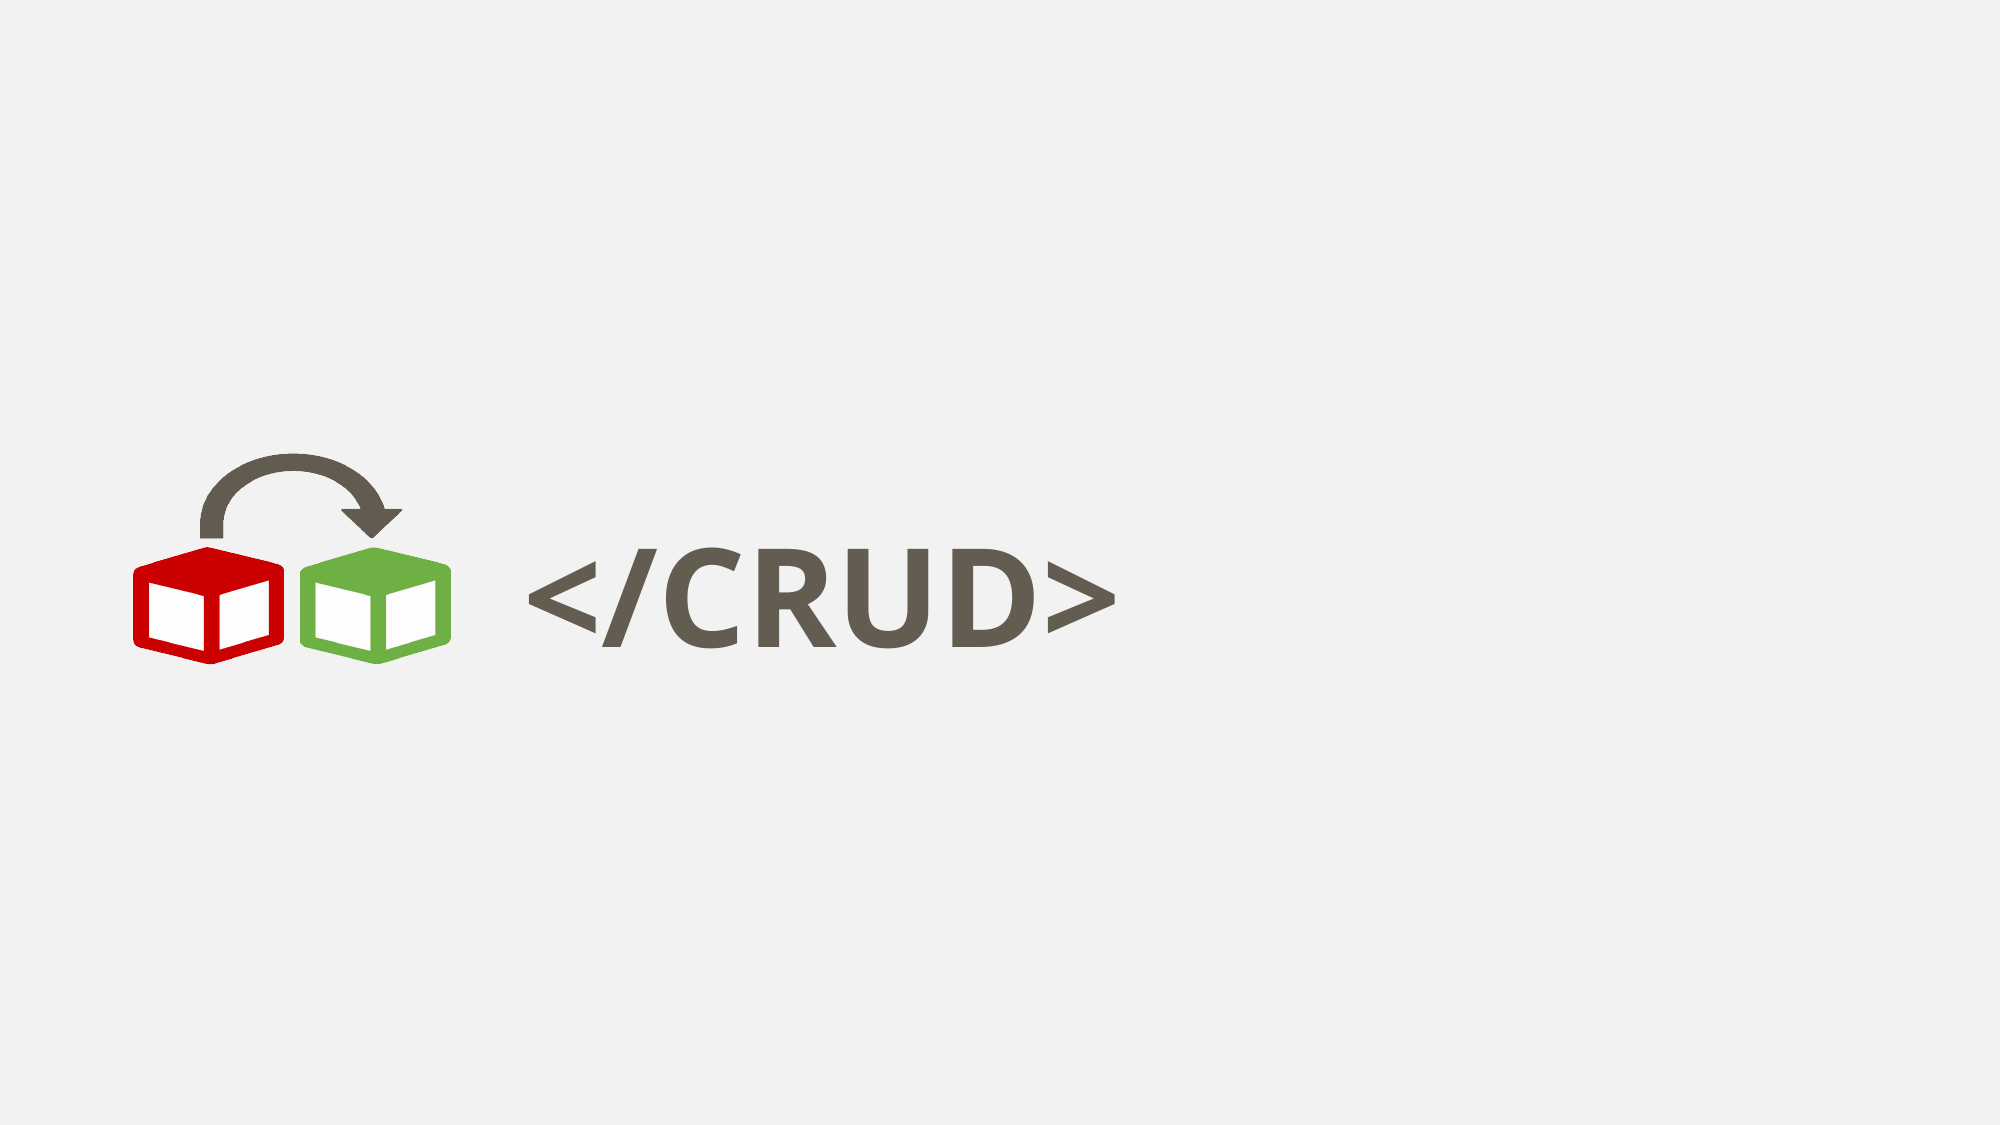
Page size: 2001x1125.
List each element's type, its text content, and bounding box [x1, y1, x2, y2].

picture [106, 449, 476, 675]
title </CRUD> [508, 499, 1793, 687]
